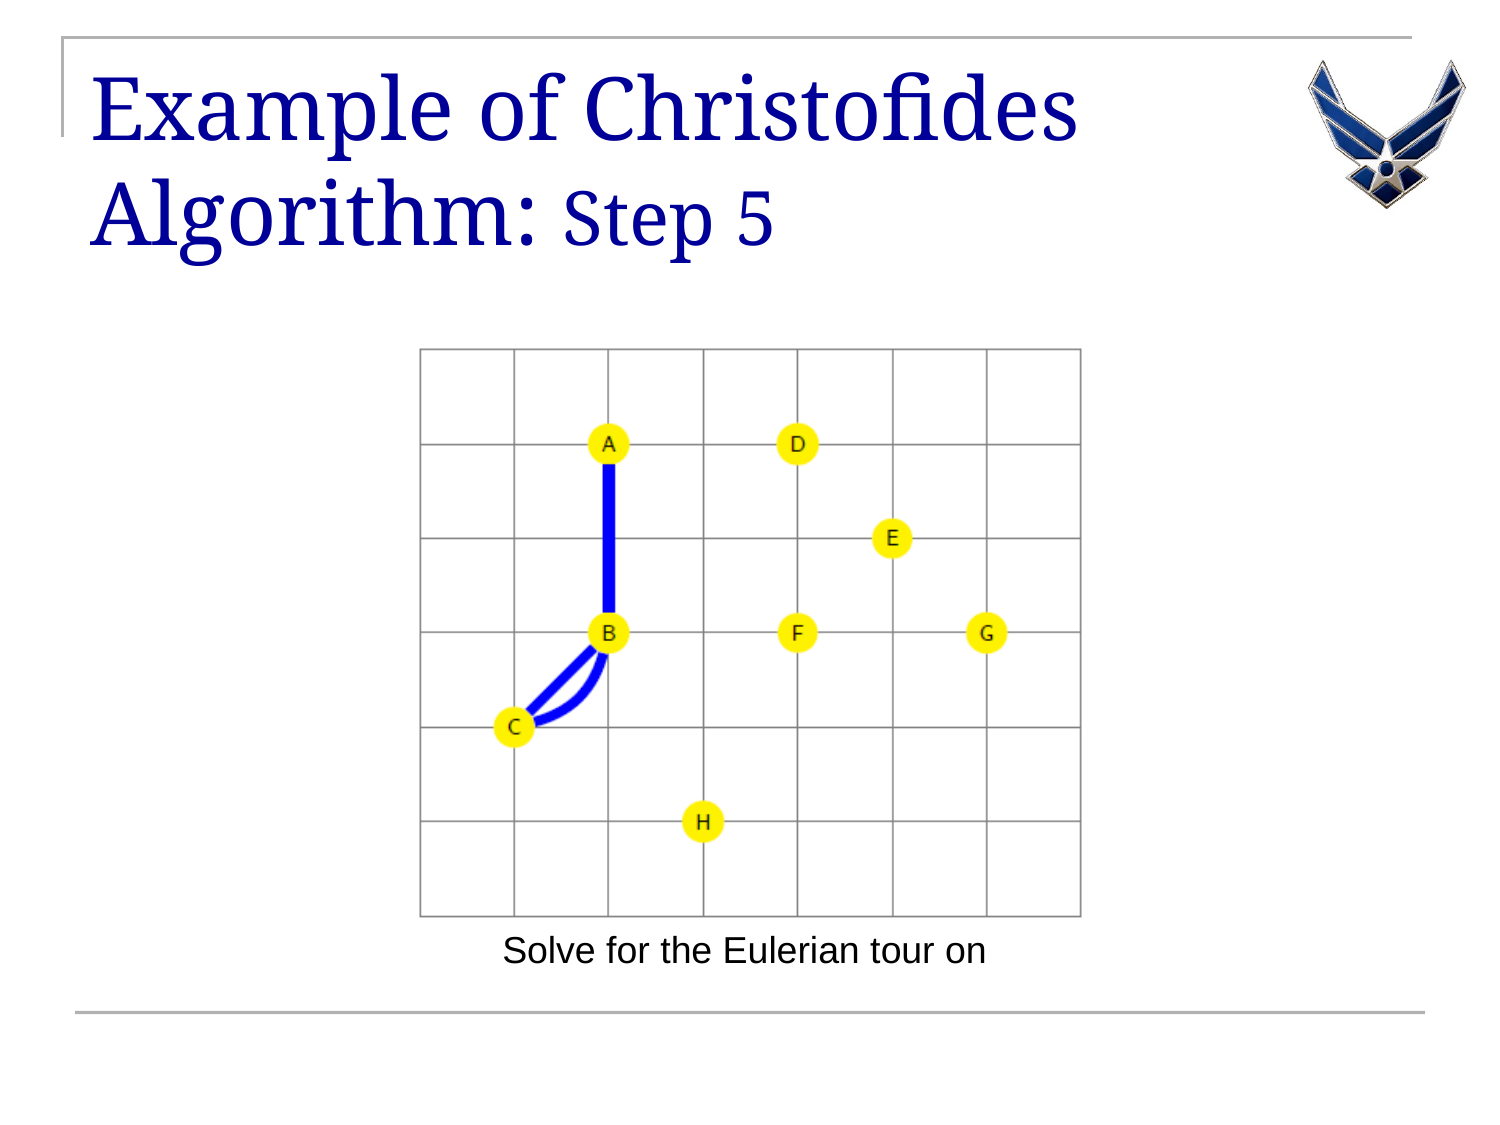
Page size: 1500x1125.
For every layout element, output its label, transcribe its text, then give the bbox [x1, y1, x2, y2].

title Example of Christofides Algorithm: Step 5 [75, 45, 1425, 233]
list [412, 341, 1088, 928]
picture [1425, 49, 1475, 217]
